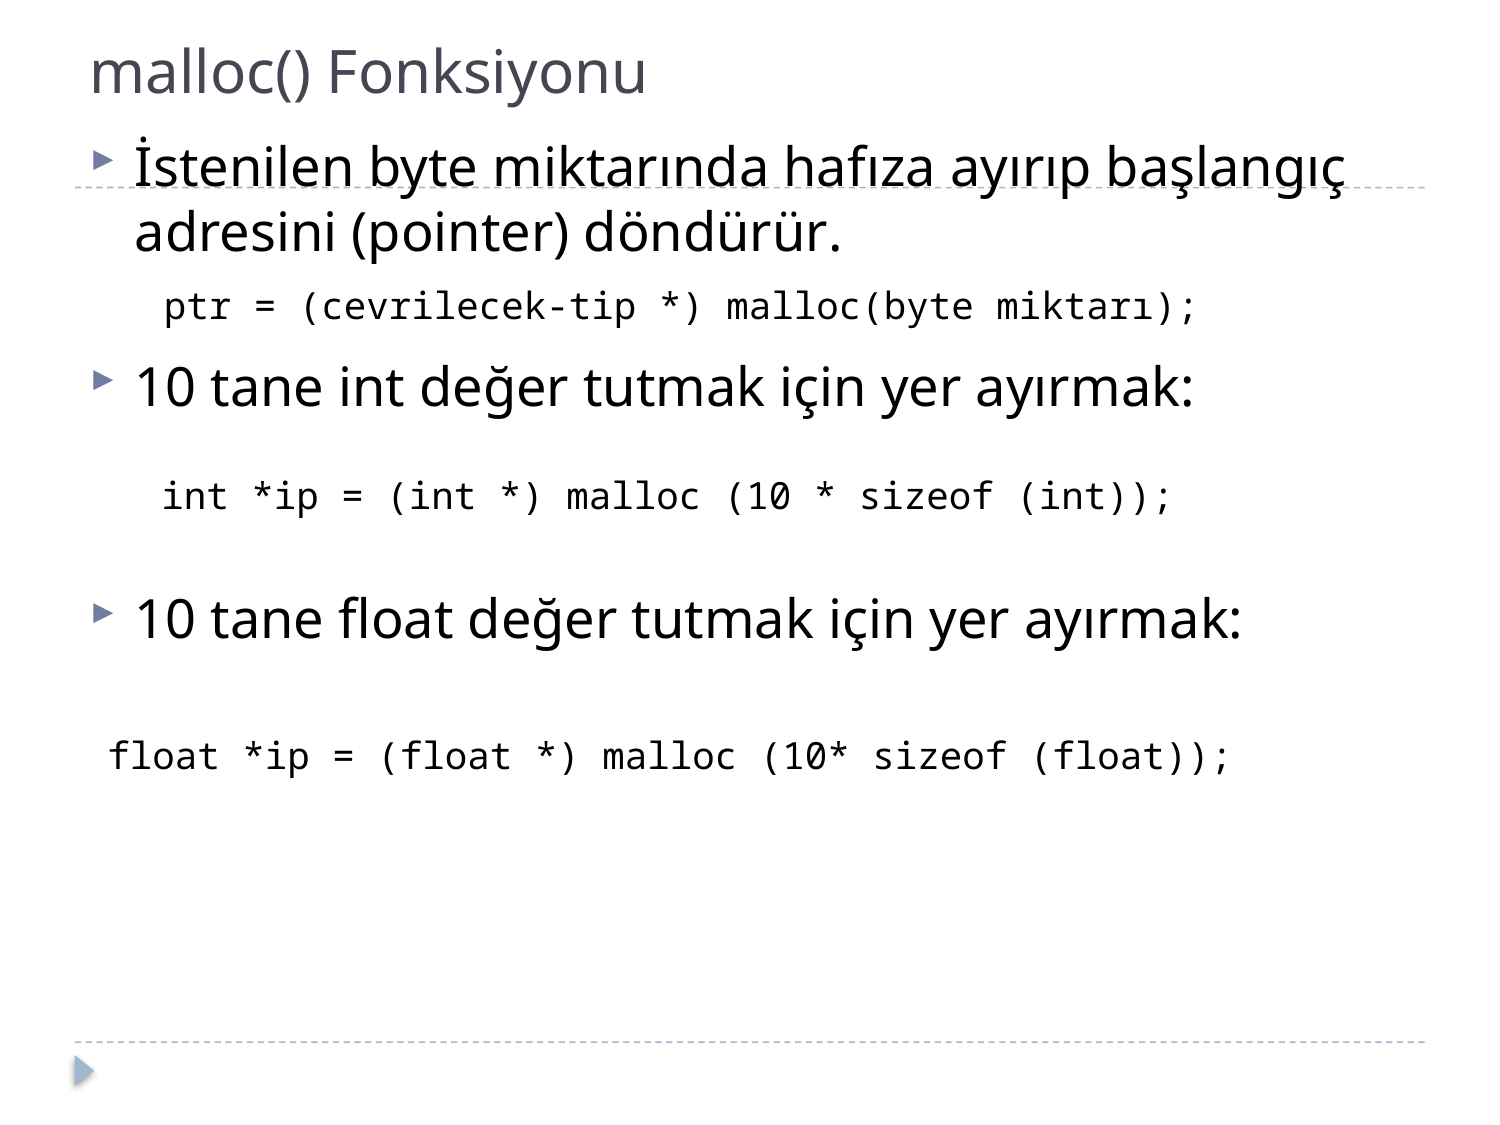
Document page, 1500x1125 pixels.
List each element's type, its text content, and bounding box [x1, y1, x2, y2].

list İstenilen byte miktarında hafıza ayırıp başlangıç adresini (pointer) döndürür. 10 tane int değer tutmak için yer ayırmak: 10 tane float değer tutmak için yer ayırmak: [75, 125, 1425, 1063]
text_box float *ip = (float *) malloc (10* sizeof (float)); [92, 724, 1248, 785]
text_box int *ip = (int *) malloc (10 * sizeof (int)); [146, 464, 1189, 525]
text_box ptr = (cevrilecek-tip *) malloc(byte miktarı); [149, 274, 1214, 335]
title malloc() Fonksiyonu [75, 24, 1425, 113]
